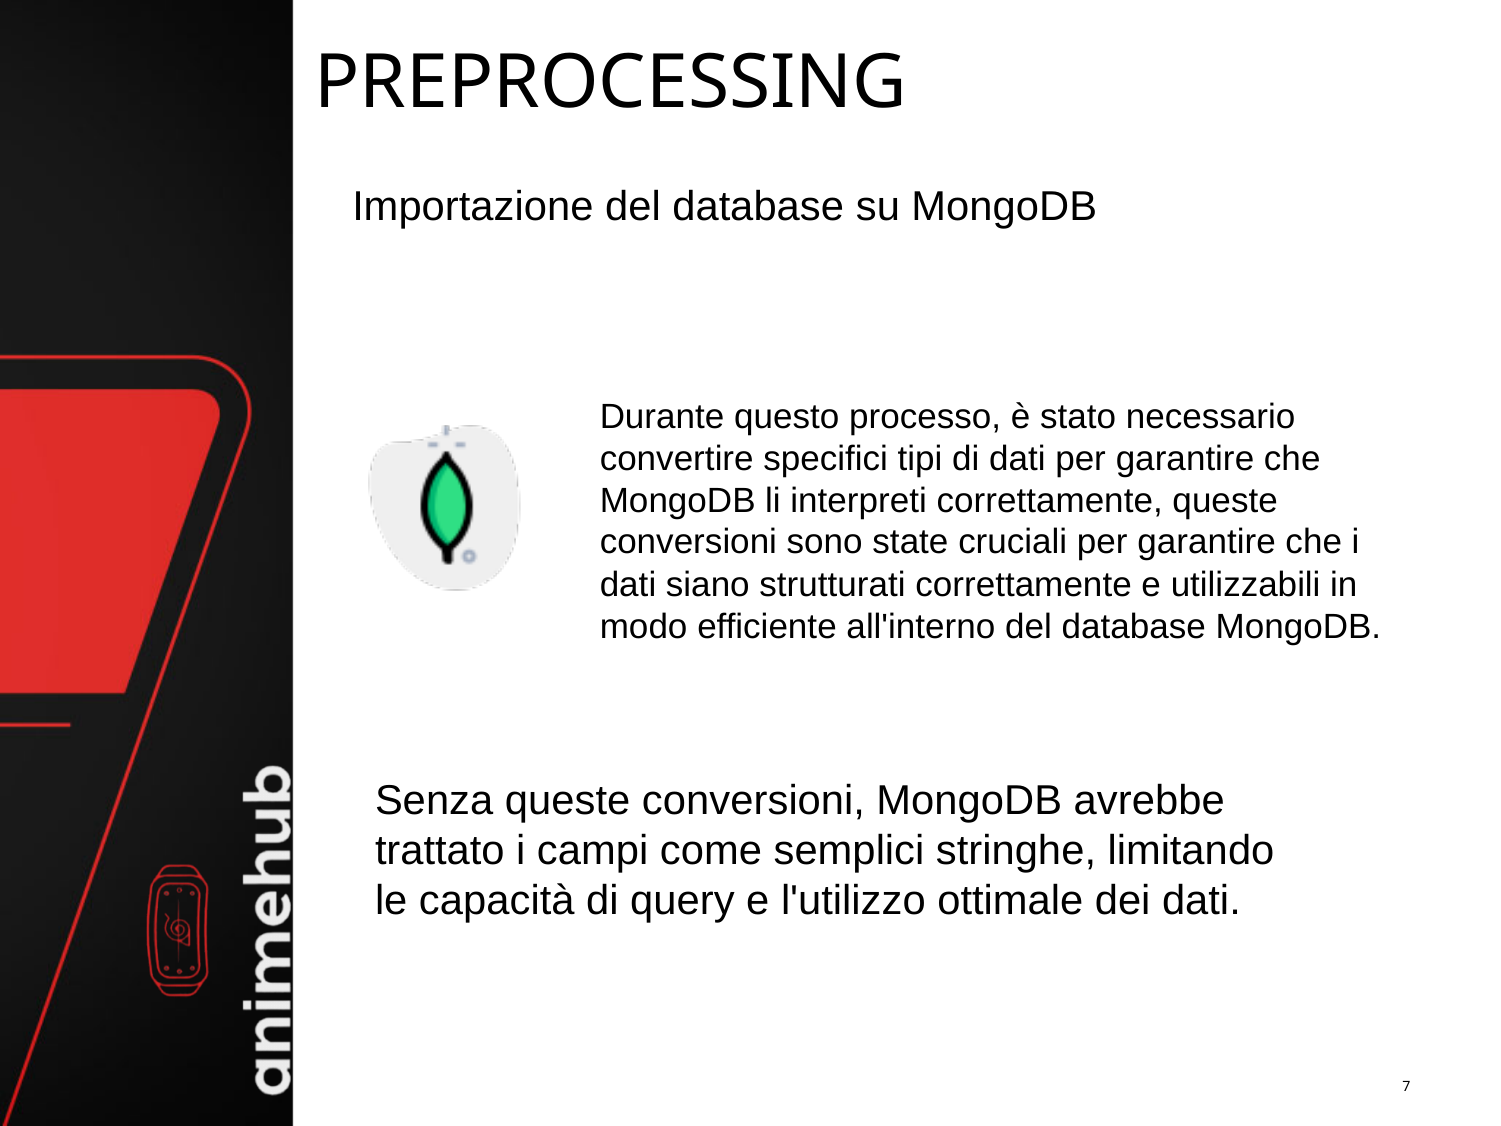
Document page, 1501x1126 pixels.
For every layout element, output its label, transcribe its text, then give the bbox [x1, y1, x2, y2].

picture [0, 0, 1501, 1126]
text_box Importazione del database su MongoDB [337, 171, 1118, 237]
slide_number 7 [1075, 1070, 1426, 1103]
title PREPROCESSING [299, 0, 1434, 172]
text_box Senza queste conversioni, MongoDB avrebbe trattato i campi come semplici stringhe, limitando le capacità di query e l'utilizzo ottimale dei dati. [360, 765, 1334, 931]
list Durante questo processo, è stato necessario convertire specifici tipi di dati per garantire che MongoDB li interpreti correttamente, queste conversioni sono state cruciali per garantire che i dati siano strutturati correttamente e utilizzabili in modo efficiente all'interno del database MongoDB. [584, 385, 1406, 697]
